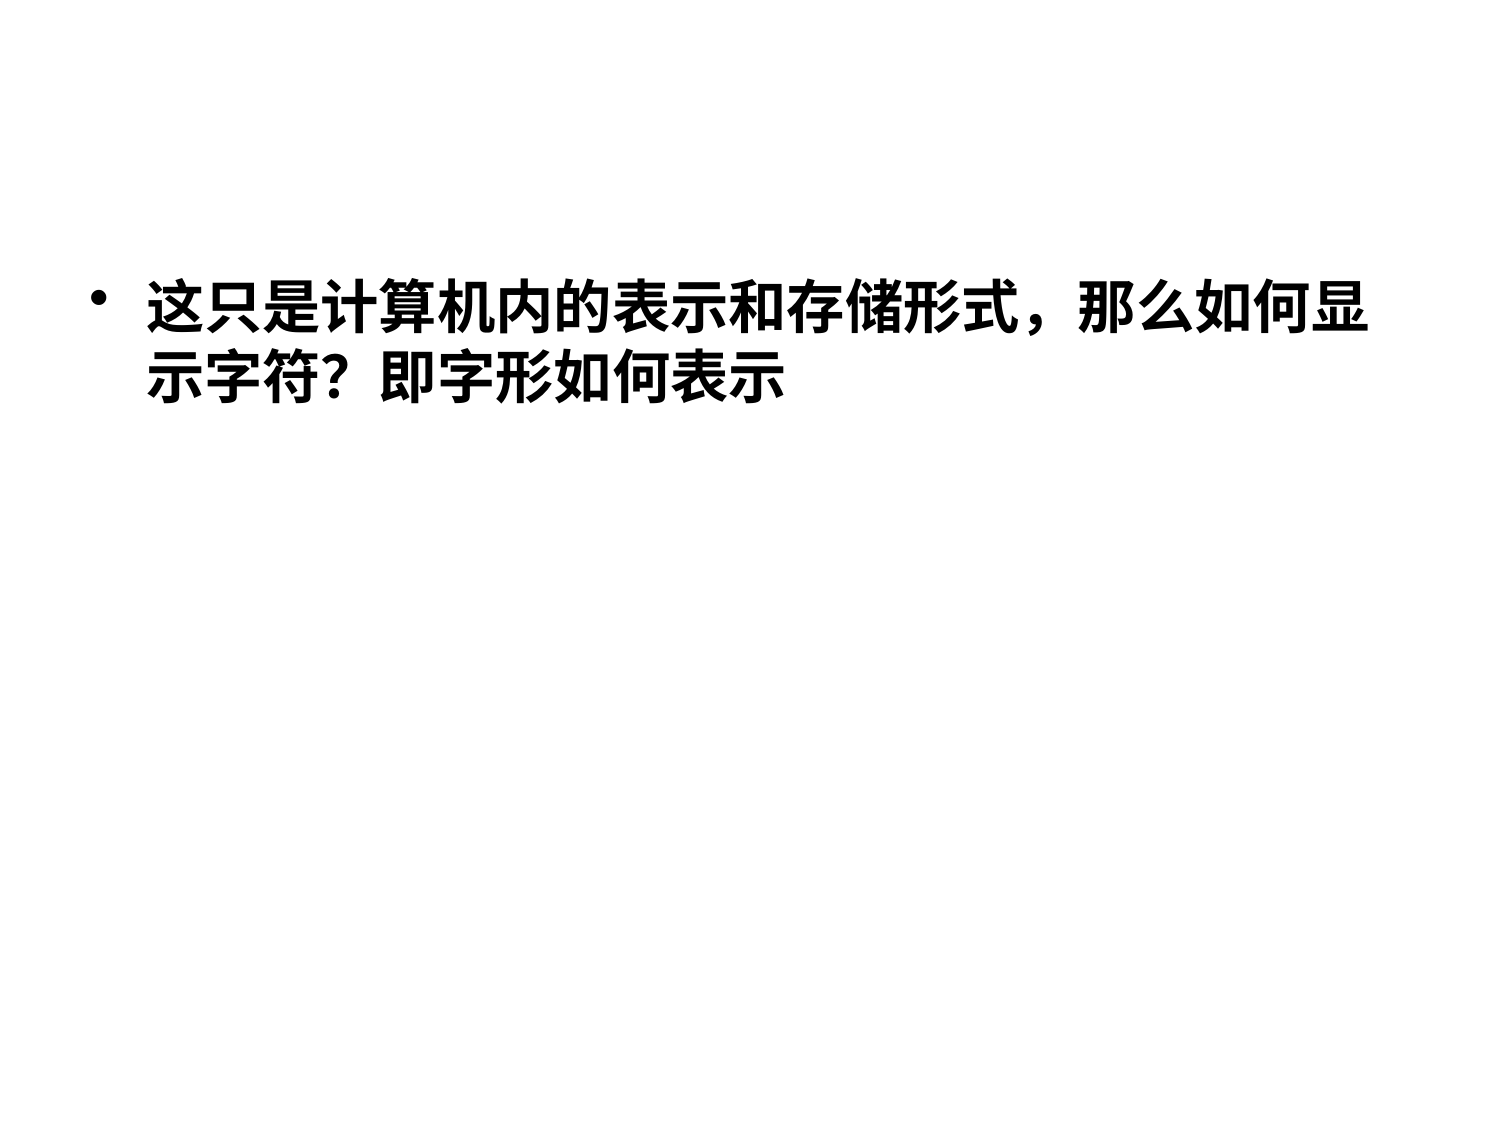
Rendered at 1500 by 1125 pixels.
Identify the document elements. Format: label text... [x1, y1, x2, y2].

list 这只是计算机内的表示和存储形式，那么如何显示字符？即字形如何表示 [74, 262, 1426, 1006]
